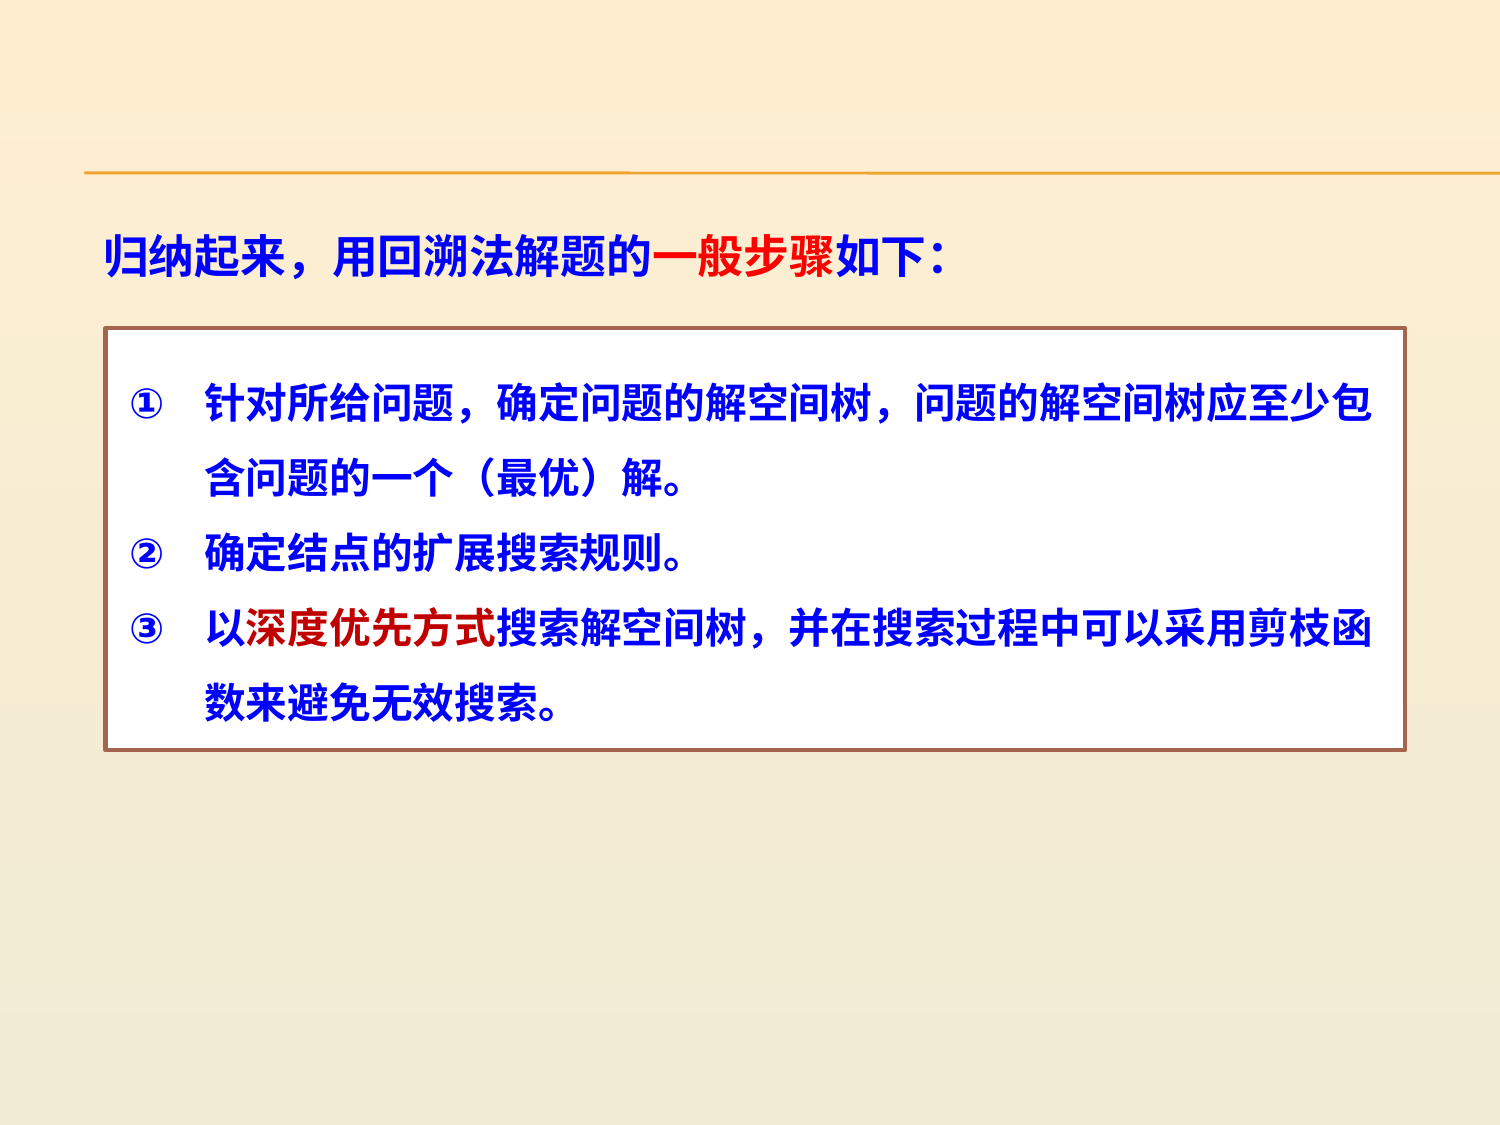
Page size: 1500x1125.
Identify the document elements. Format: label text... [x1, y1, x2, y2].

text_box 针对所给问题，确定问题的解空间树，问题的解空间树应至少包含问题的一个（最优）解。 确定结点的扩展搜索规则。 以深度优先方式搜索解空间树，并在搜索过程中可以采用剪枝函数来避免无效搜索。 [103, 326, 1407, 752]
text_box 归纳起来，用回溯法解题的一般步骤如下： [88, 220, 1235, 290]
